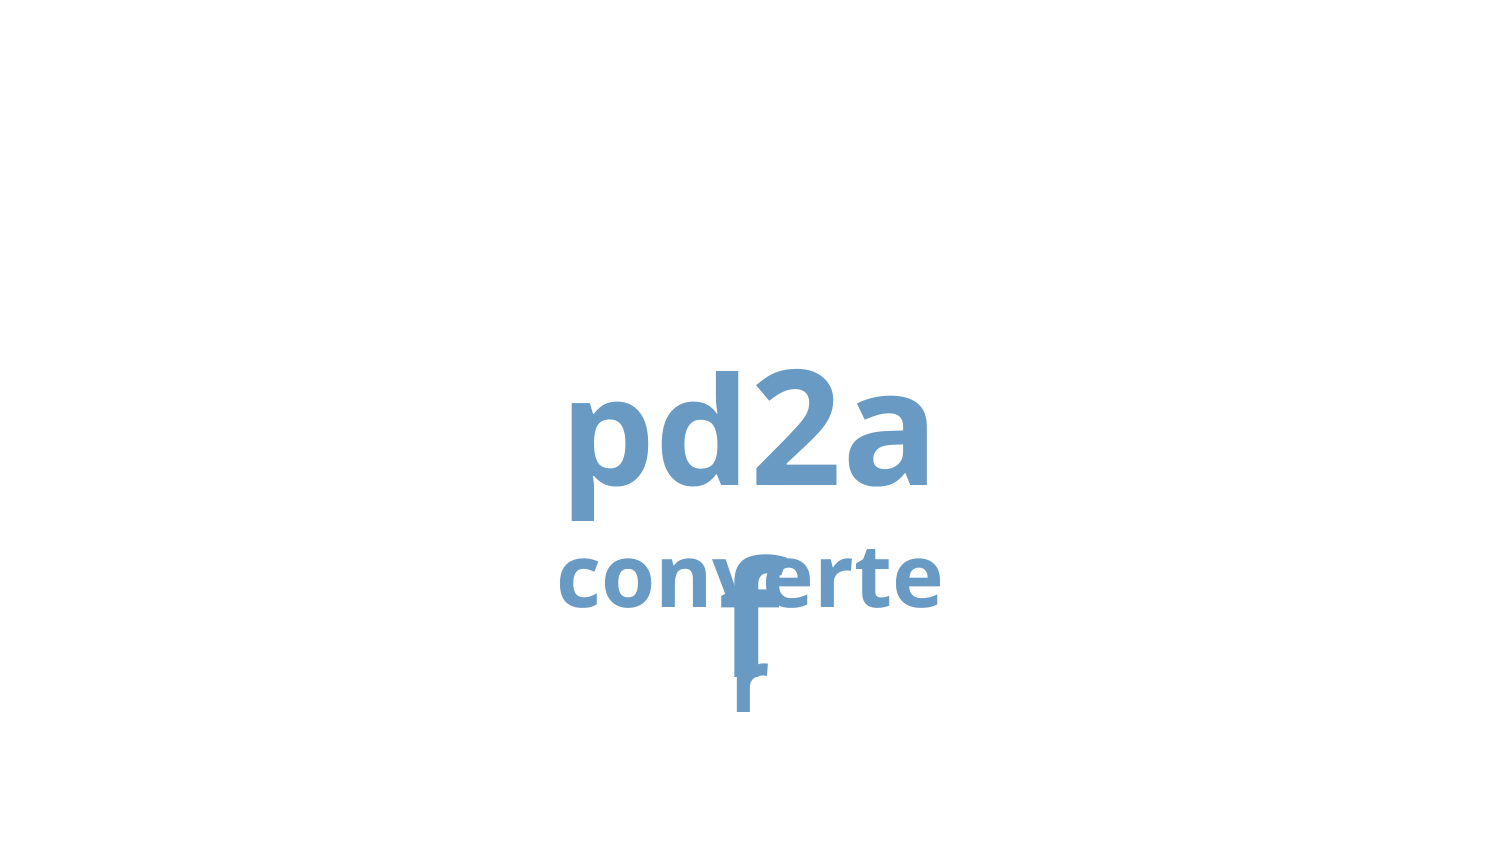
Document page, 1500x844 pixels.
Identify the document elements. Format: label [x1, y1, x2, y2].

text_box [527, 316, 973, 635]
